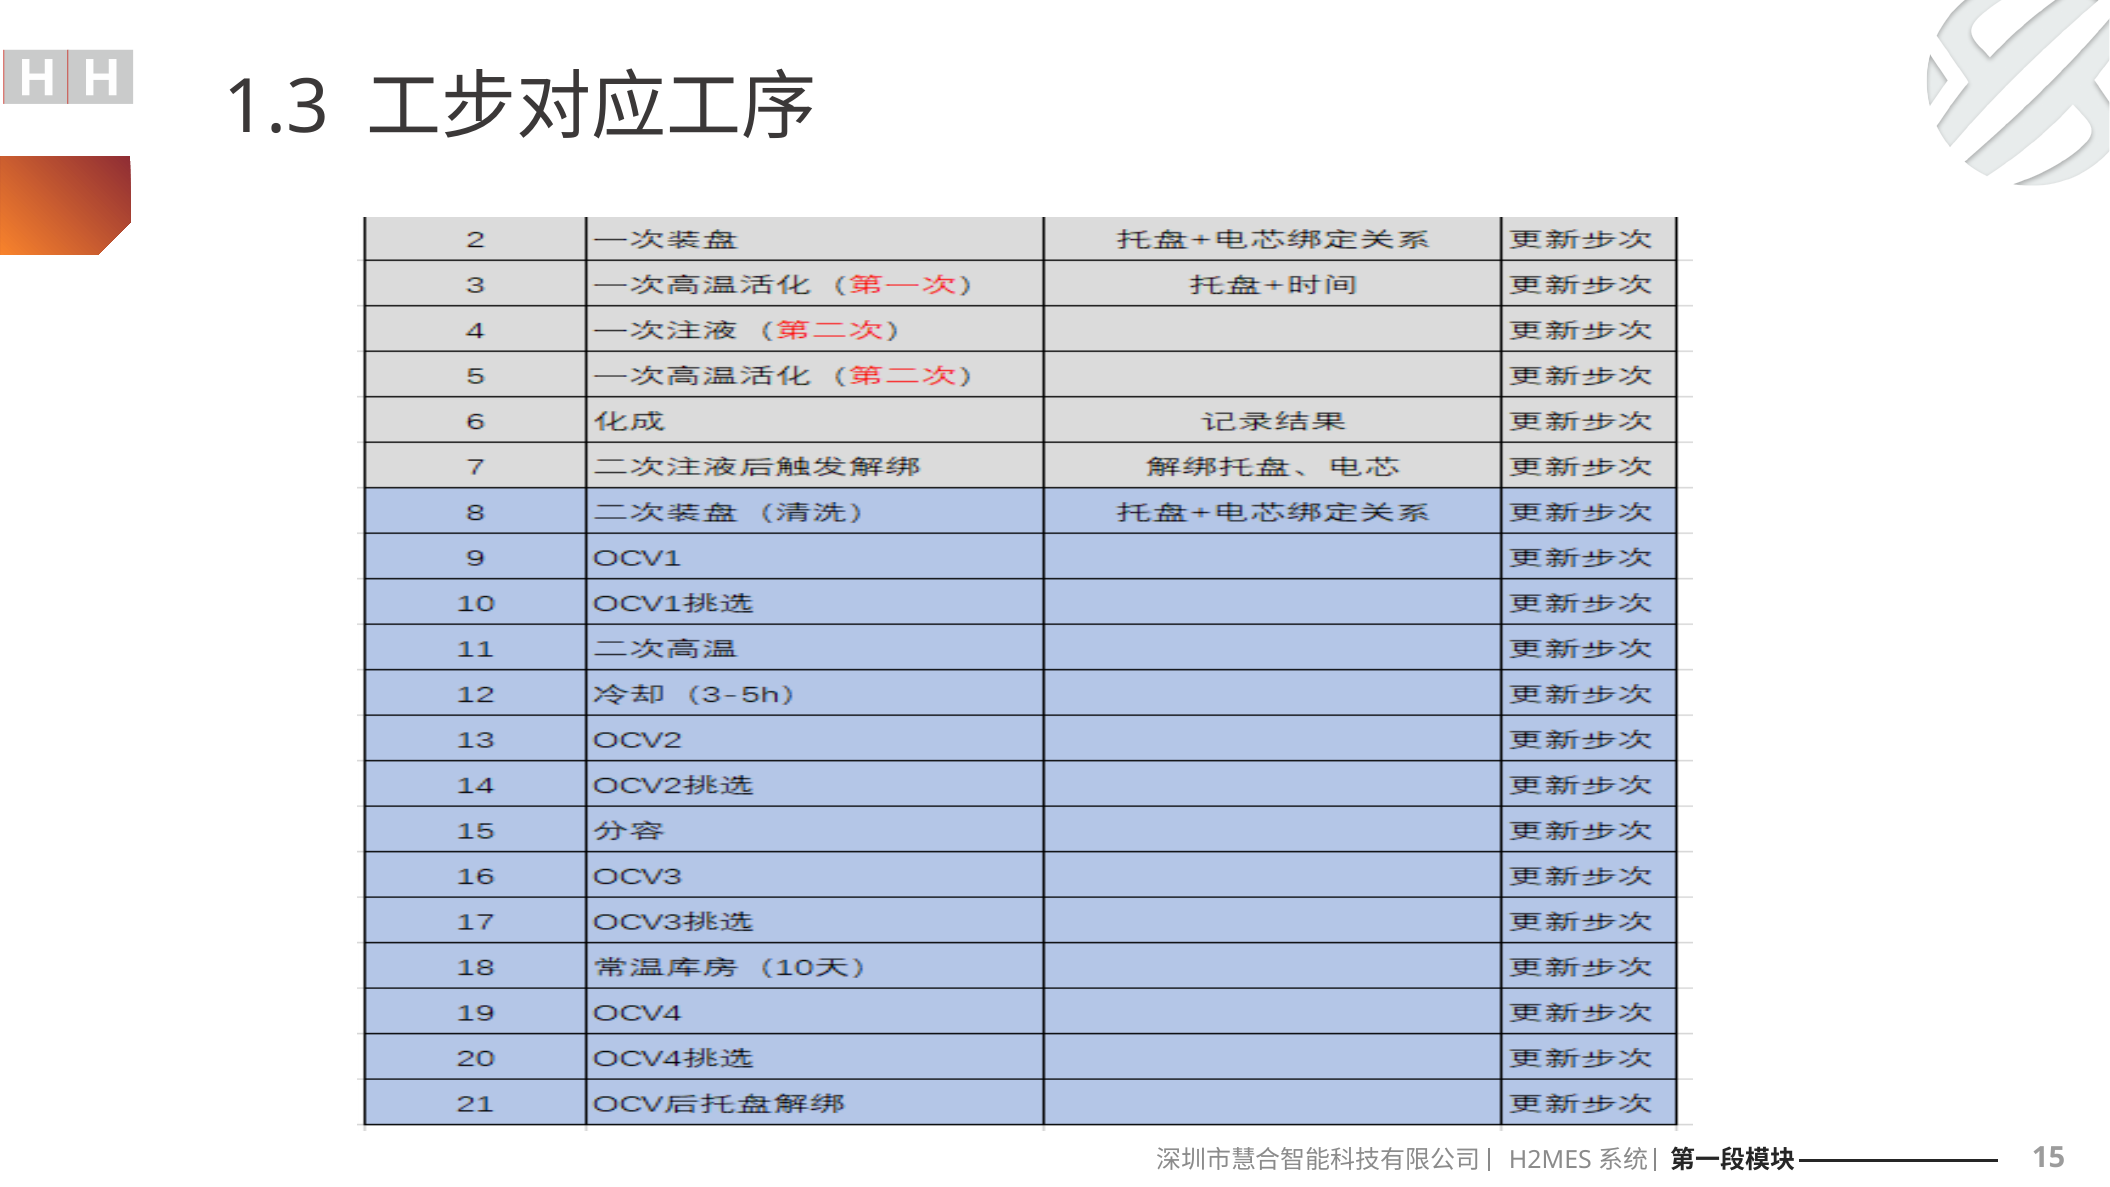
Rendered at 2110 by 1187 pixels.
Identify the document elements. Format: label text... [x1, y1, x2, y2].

slide_number 15 [1605, 1127, 2081, 1187]
picture [1893, 0, 2110, 217]
picture [3, 49, 133, 104]
text_box 1.3 工步对应工序 [133, 49, 1740, 155]
picture [357, 217, 1693, 1131]
